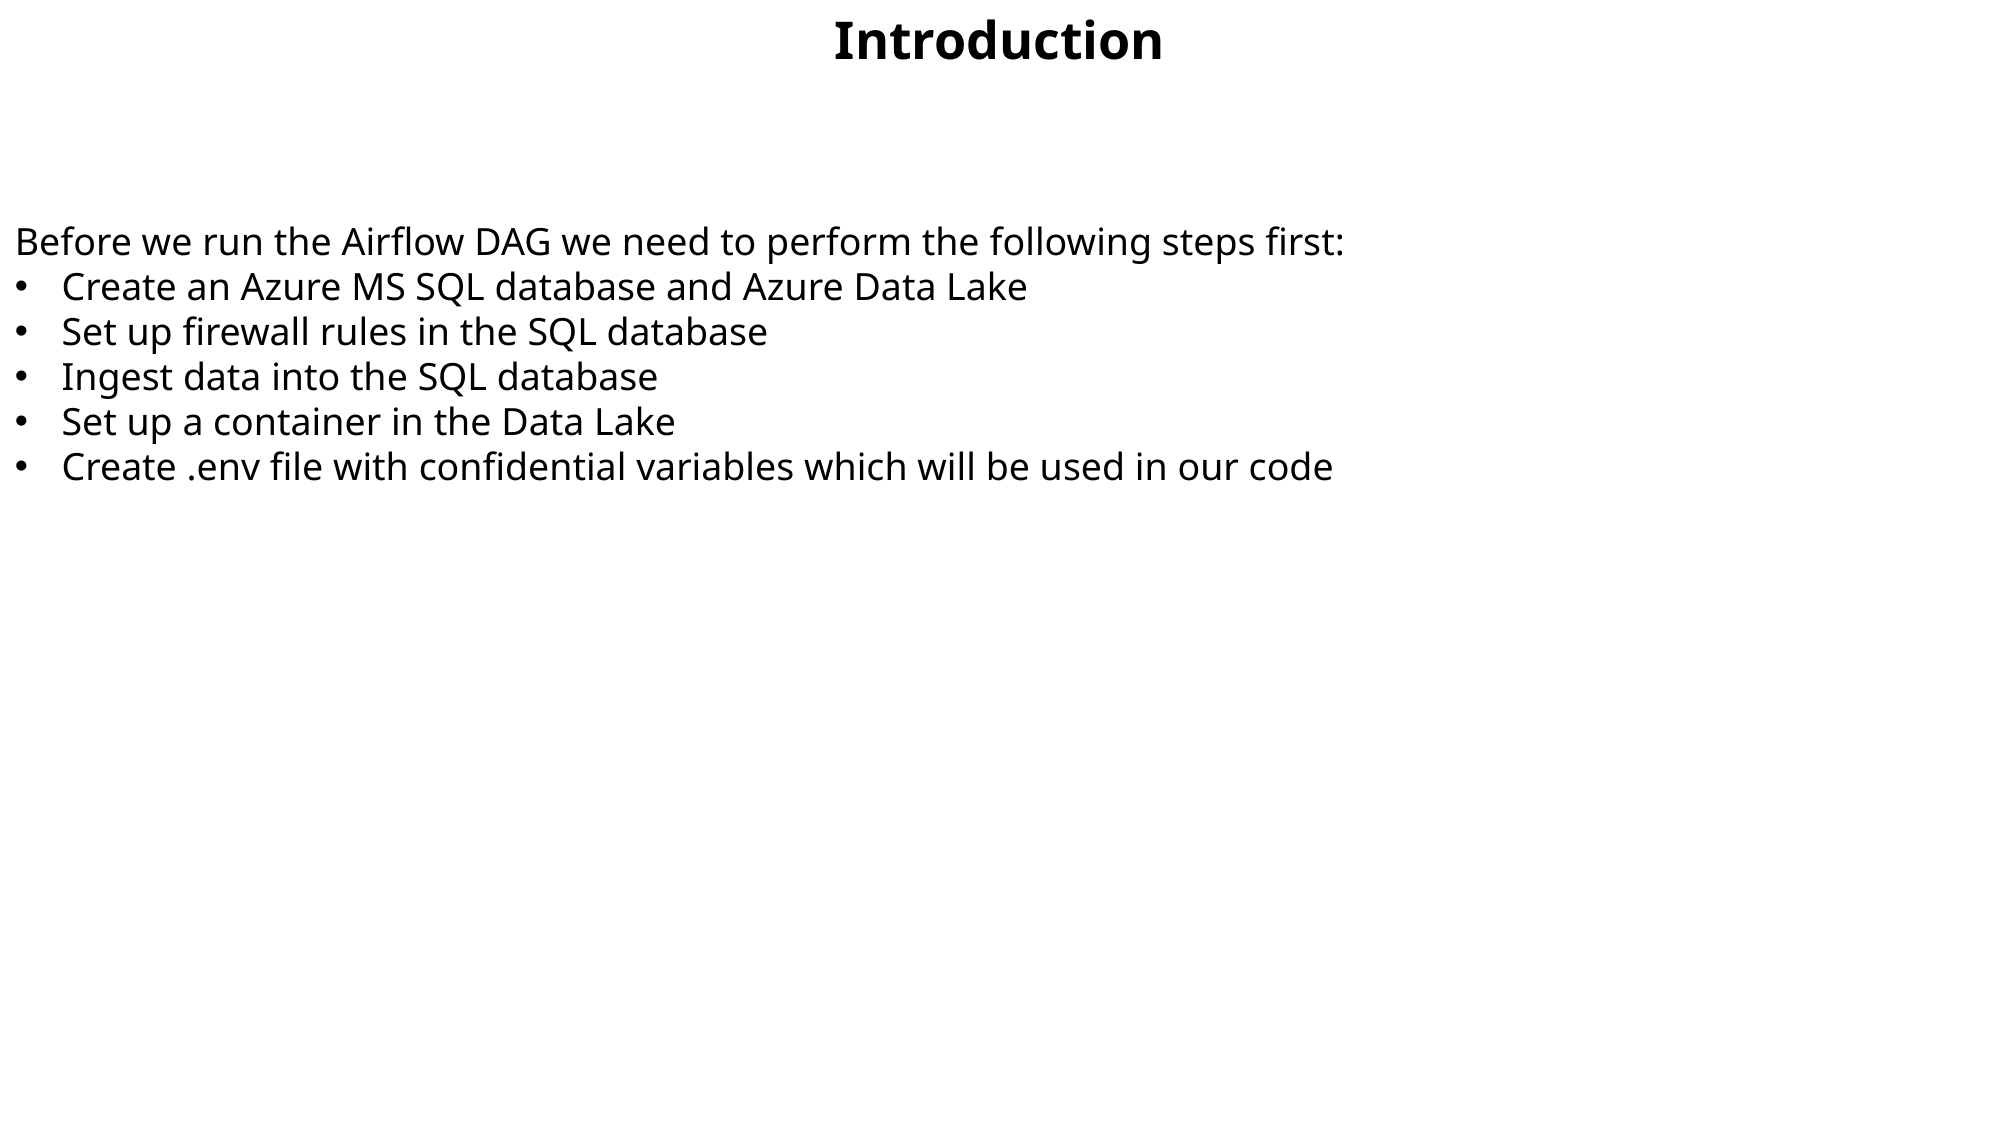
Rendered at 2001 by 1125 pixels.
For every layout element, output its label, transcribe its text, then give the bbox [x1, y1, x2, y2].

text_box Before we run the Airflow DAG we need to perform the following steps first: Create an Azure MS SQL database and Azure Data Lake Set up firewall rules in the SQL database Ingest data into the SQL database Set up a container in the Data Lake Create .env file with confidential variables which will be used in our code [0, 210, 2000, 496]
text_box Introduction [0, 0, 2000, 78]
